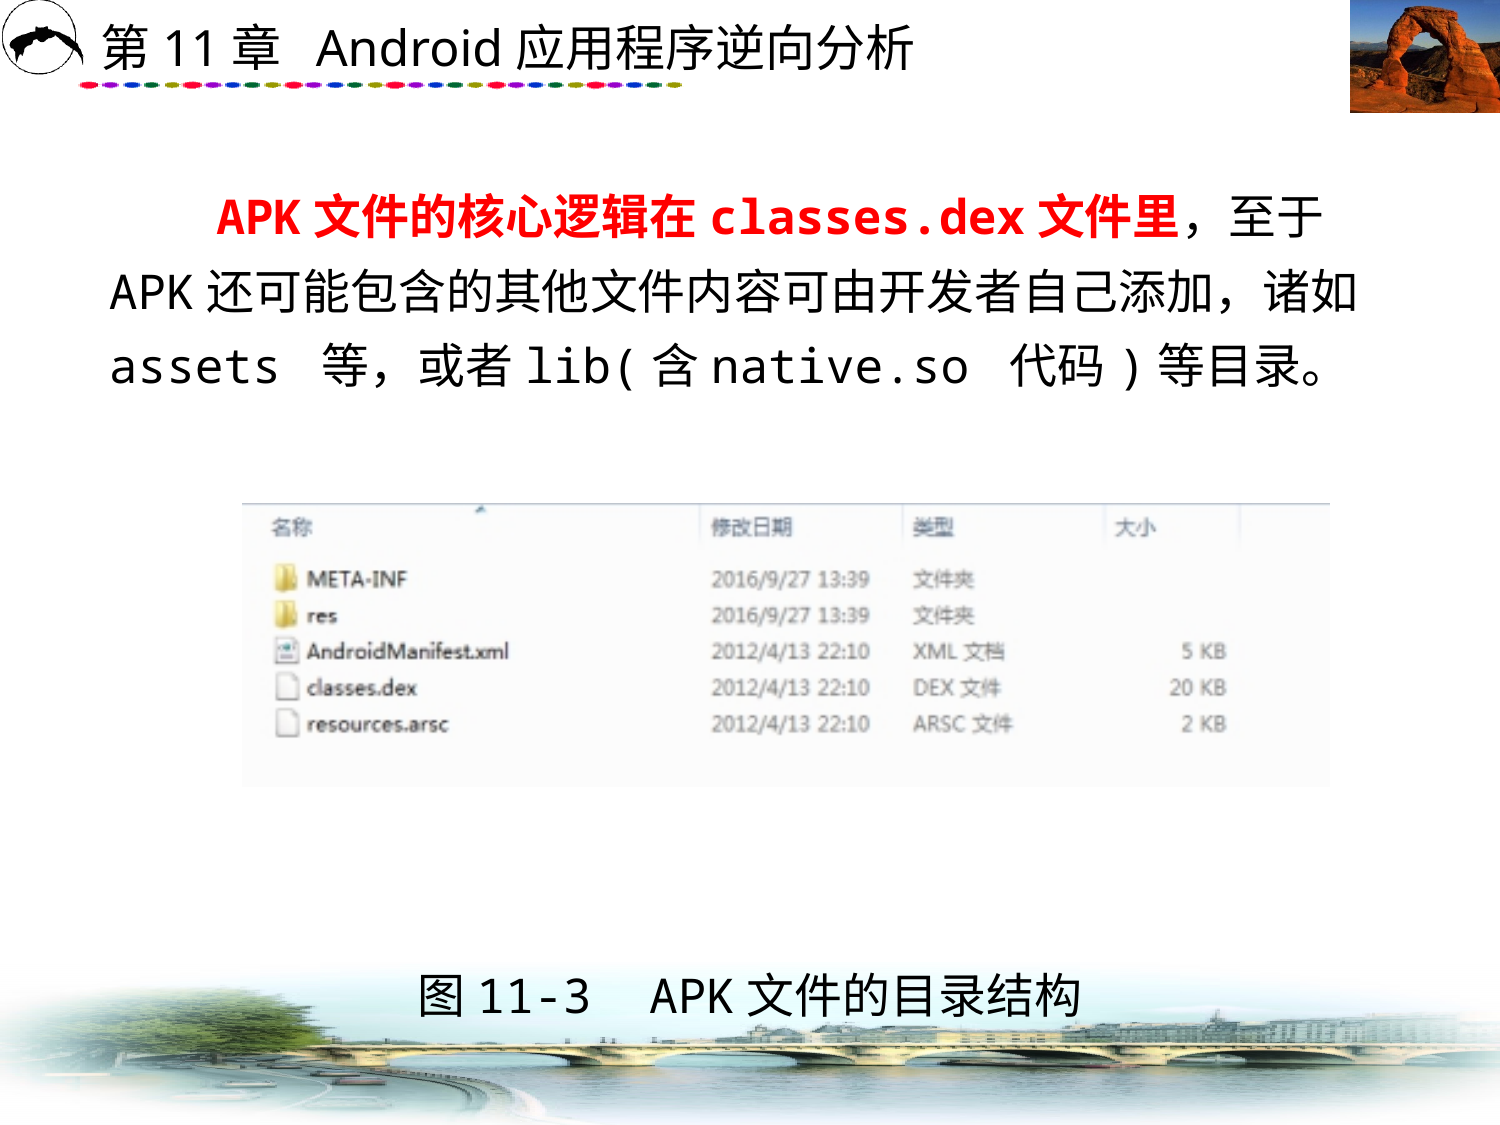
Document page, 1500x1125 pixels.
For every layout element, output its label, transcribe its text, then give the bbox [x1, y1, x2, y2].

picture [0, 0, 100, 75]
list 图11-3 APK文件的目录结构 [0, 940, 1500, 1013]
picture [0, 1013, 1500, 1125]
picture [1350, 0, 1500, 113]
title APK文件的核心逻辑在classes.dex文件里，至于APK还可能包含的其他文件内容可由开发者自己添加，诸如 assets 等，或者lib(含native.so 代码)等目录。 [93, 87, 1426, 940]
picture [74, 78, 691, 91]
picture [241, 503, 1330, 788]
